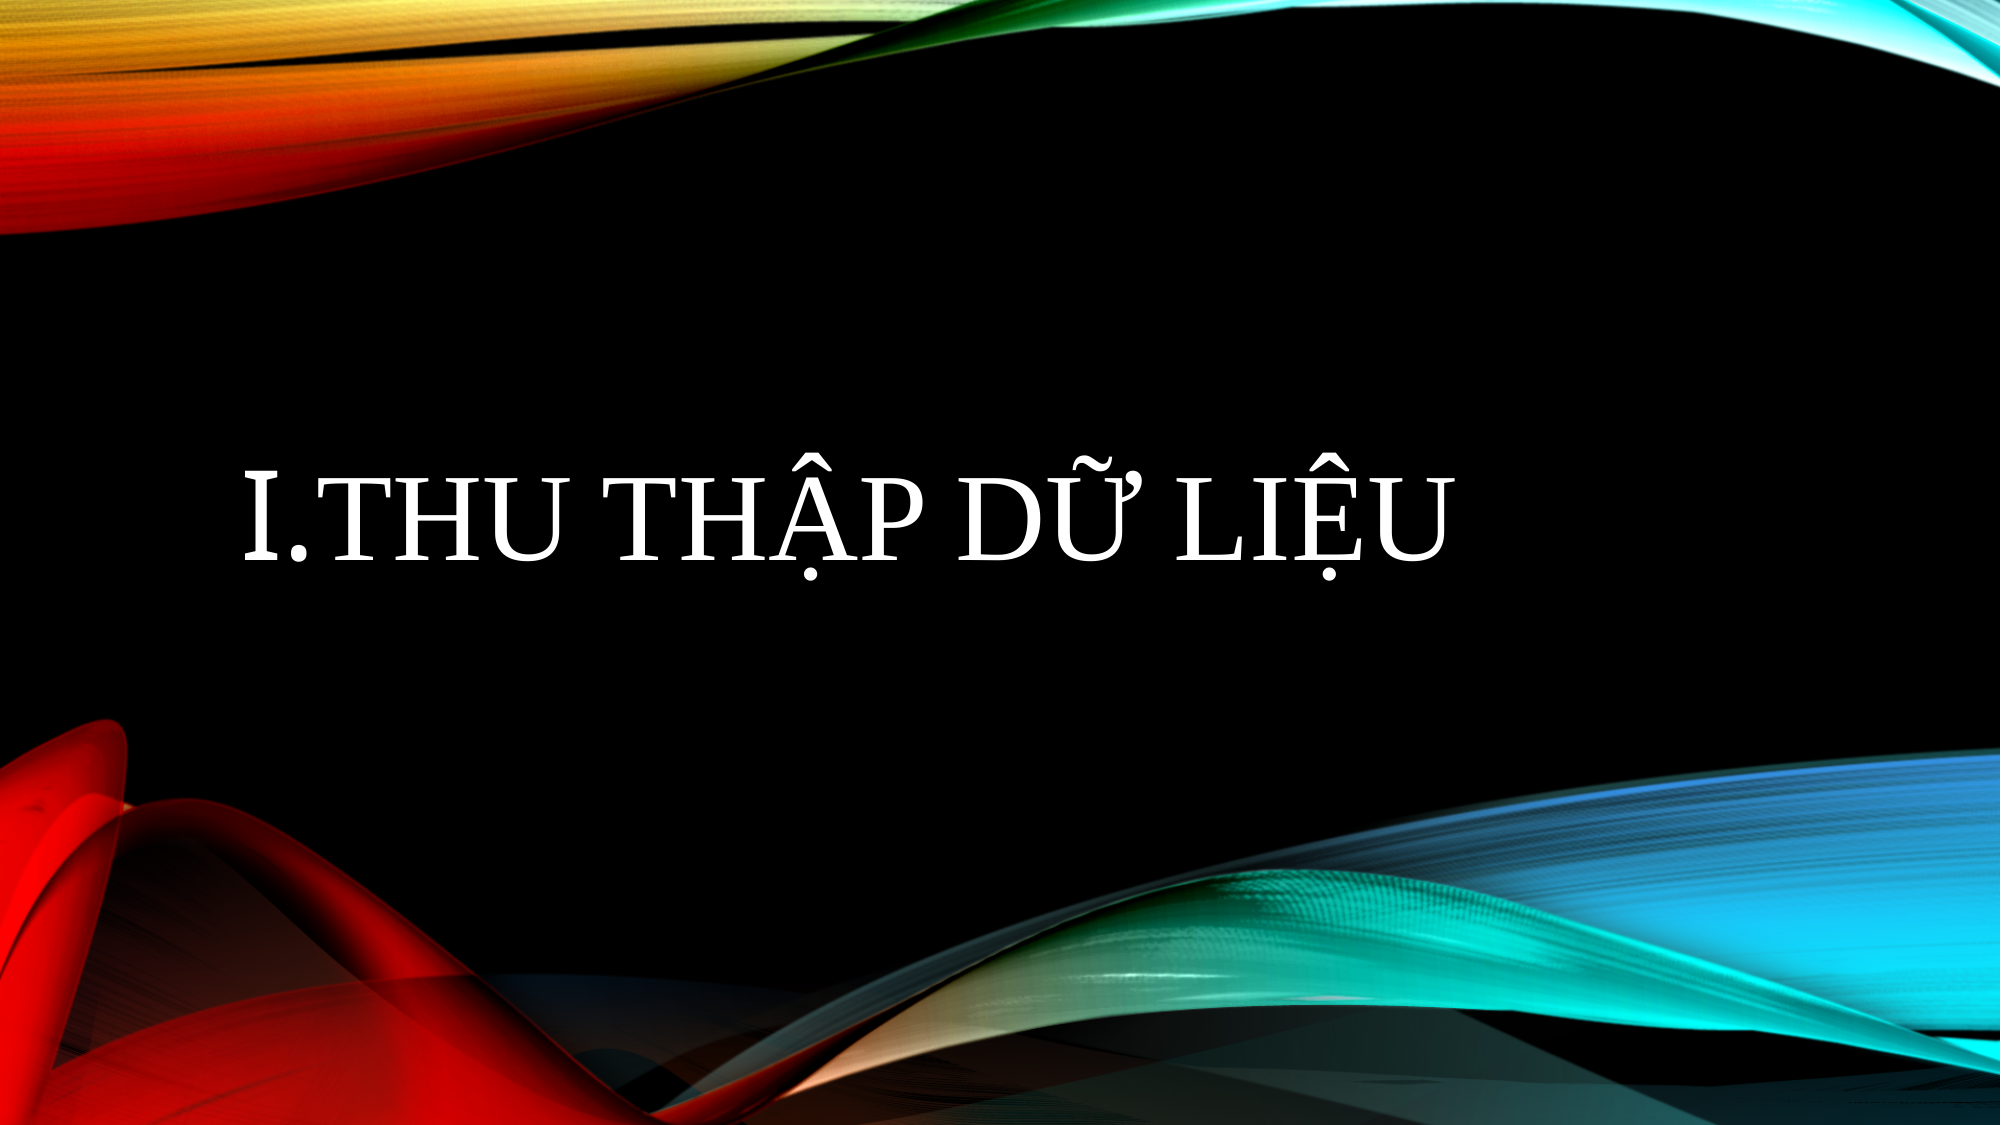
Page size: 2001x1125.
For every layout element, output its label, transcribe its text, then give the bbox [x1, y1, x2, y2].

picture [0, 0, 2000, 237]
picture [0, 717, 2000, 1125]
title I.Thu thập dữ liệu [225, 295, 1887, 596]
